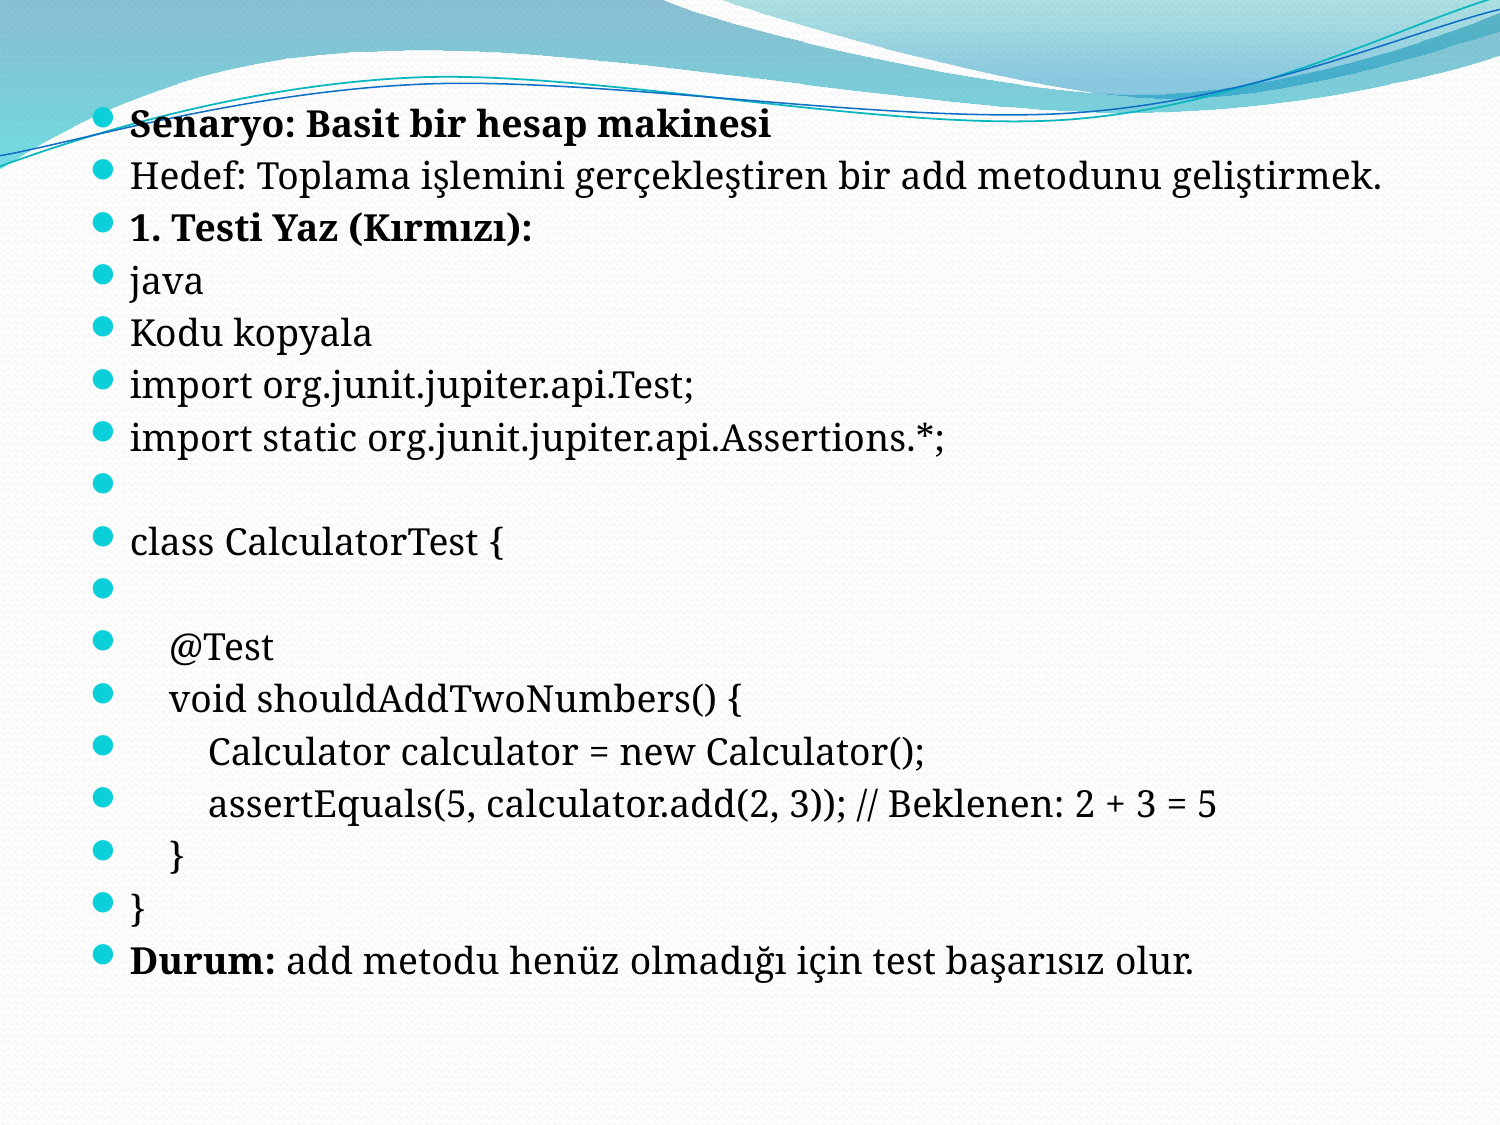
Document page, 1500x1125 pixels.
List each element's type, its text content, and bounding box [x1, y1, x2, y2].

list Senaryo: Basit bir hesap makinesi Hedef: Toplama işlemini gerçekleştiren bir add metodunu geliştirmek. 1. Testi Yaz (Kırmızı): java Kodu kopyala import org.junit.jupiter.api.Test; import static org.junit.jupiter.api.Assertions.*; class CalculatorTest { @Test void shouldAddTwoNumbers() { Calculator calculator = new Calculator(); assertEquals(5, calculator.add(2, 3)); // Beklenen: 2 + 3 = 5 } } Durum: add metodu henüz olmadığı için test başarısız olur. [75, 92, 1425, 1005]
